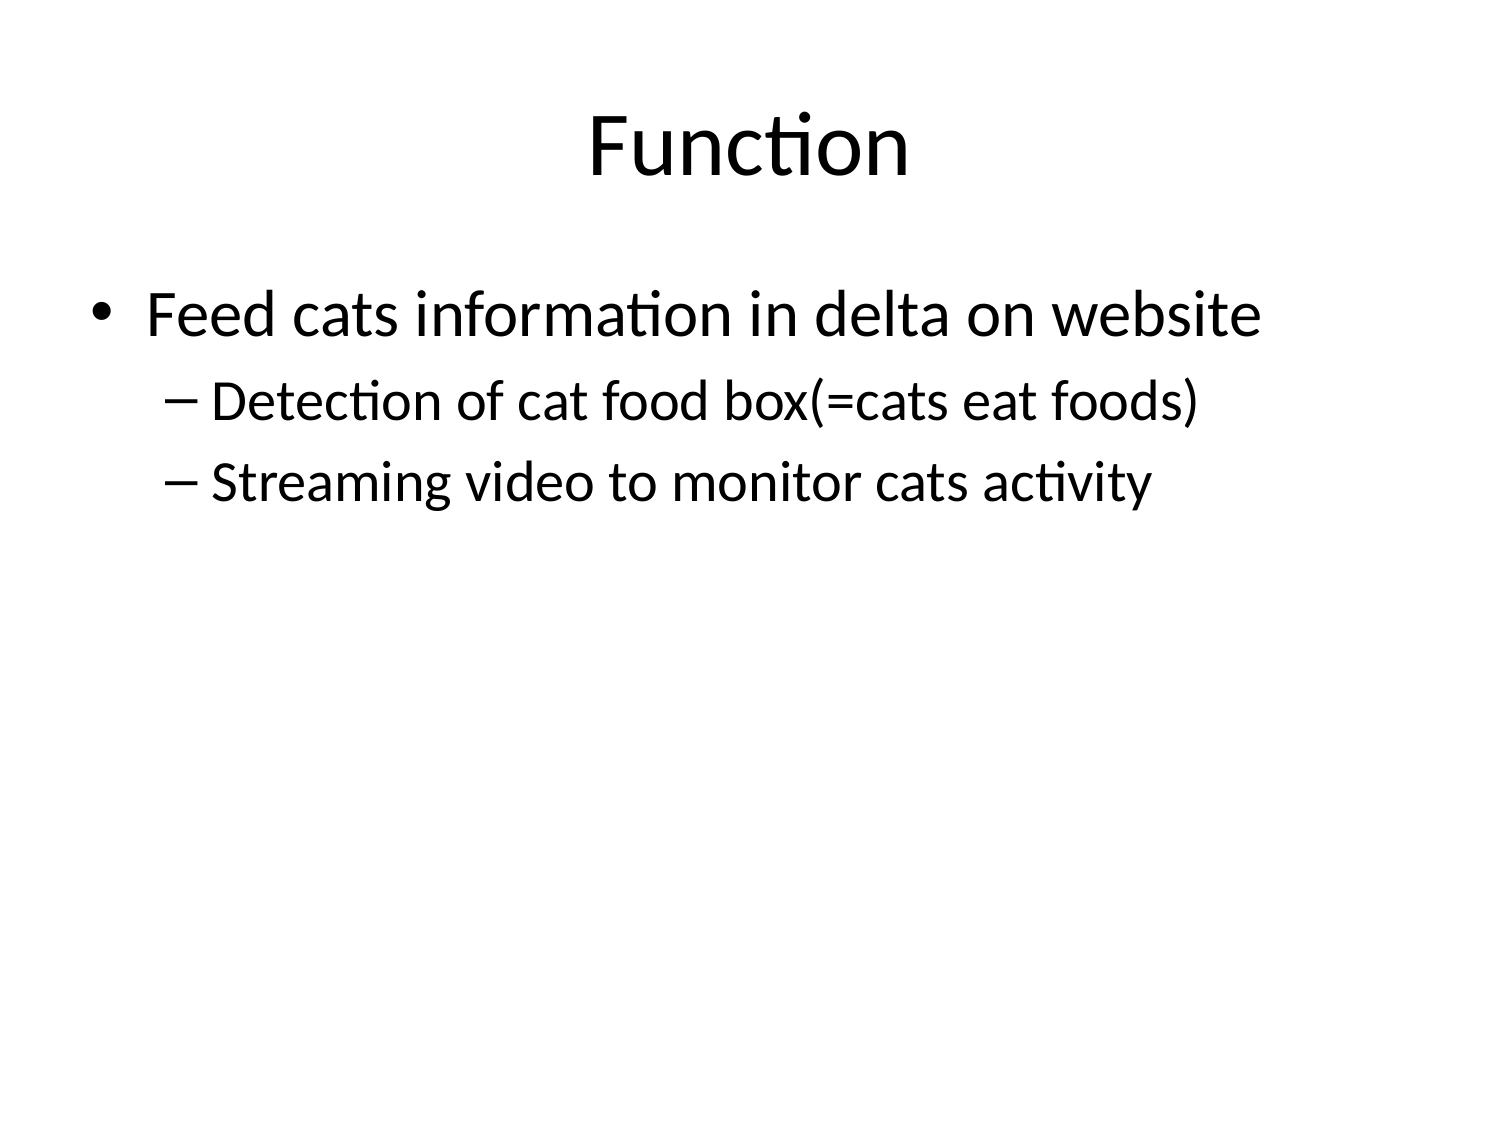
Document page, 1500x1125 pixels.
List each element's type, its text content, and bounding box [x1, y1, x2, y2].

list Feed cats information in delta on website Detection of cat food box(=cats eat foods) Streaming video to monitor cats activity [75, 262, 1425, 1005]
title Function [75, 45, 1425, 233]
